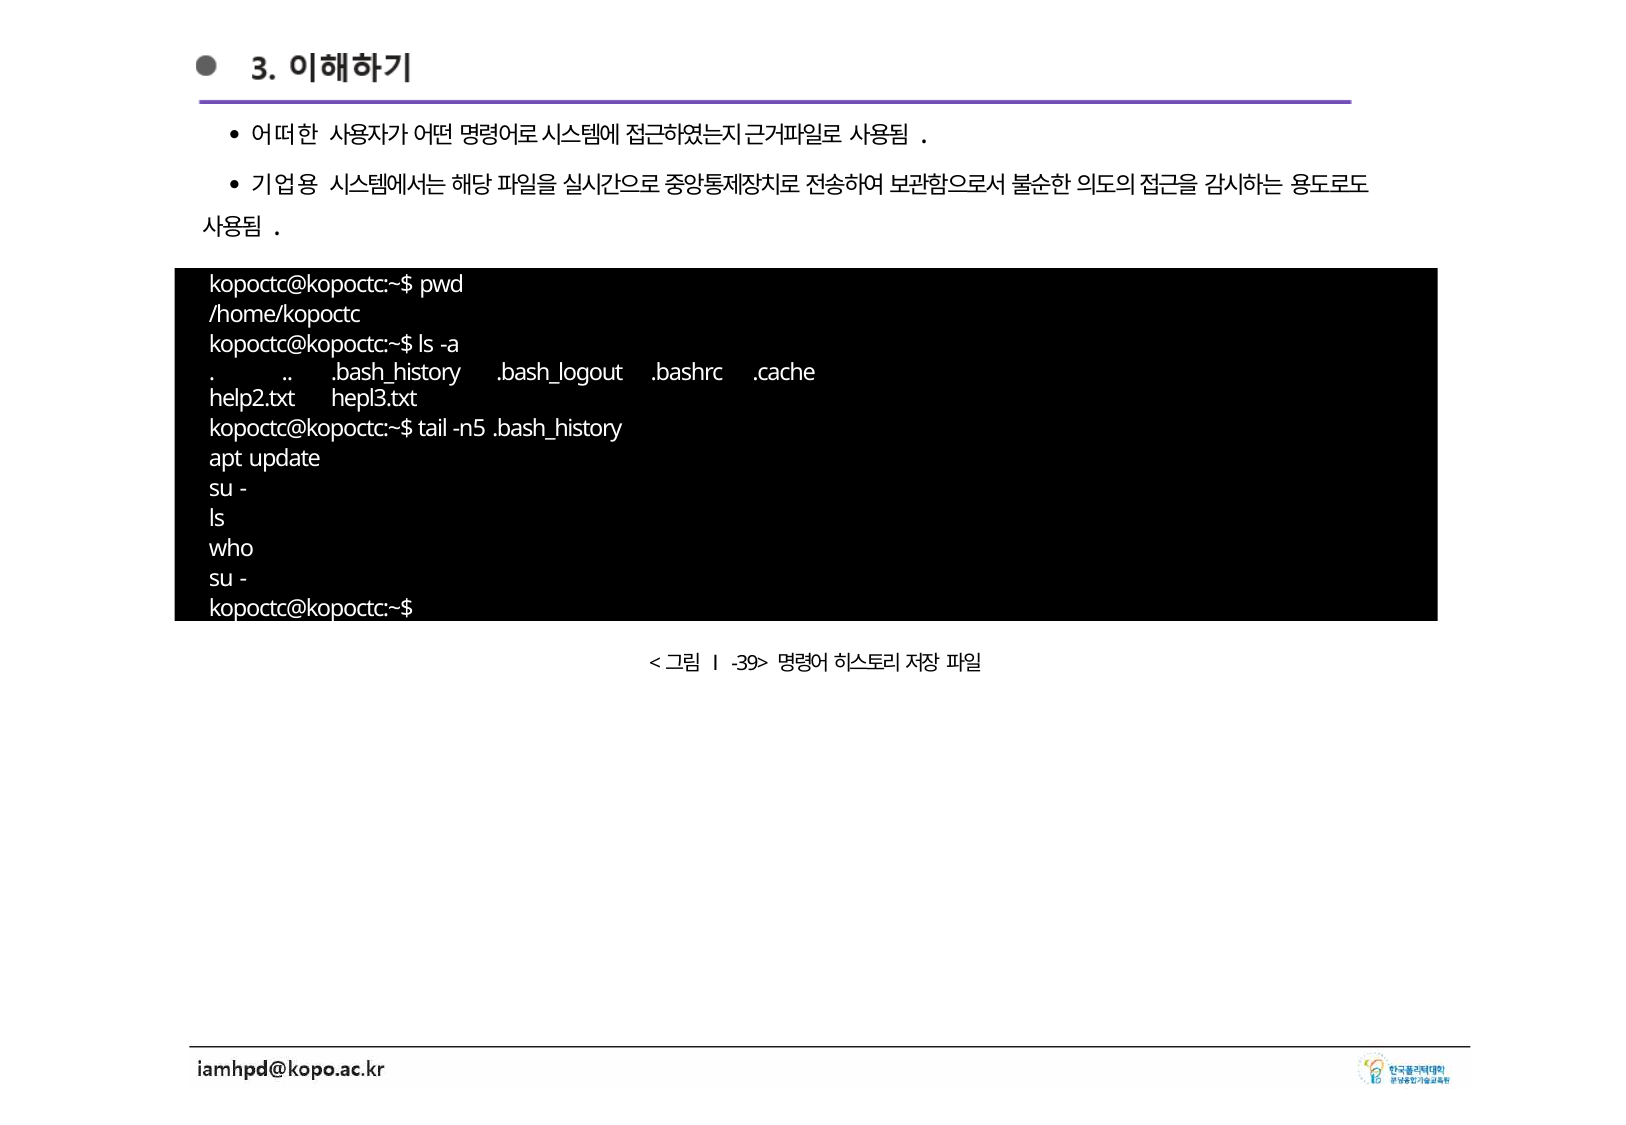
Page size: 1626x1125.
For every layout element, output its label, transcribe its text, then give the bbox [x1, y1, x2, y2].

picture [195, 53, 1352, 104]
text_box kopoctc@kopoctc:~$ pwd /home/kopoctc kopoctc@kopoctc:~$ ls -a . .. .bash_history .bash_logout .bashrc .cache help2.txt hepl3.txt kopoctc@kopoctc:~$ tail -n5 .bash_history apt update su - ls who su - kopoctc@kopoctc:~$ [174, 268, 1438, 621]
text_box ∙어떠한 사용자가 어떤 명령어로 시스템에 접근하였는지 근거파일로 사용됨. ∙기업용 시스템에서는 해당 파일을 실시간으로 중앙통제장치로 전송하여 보관함으로서 불순한 의도의 접근을 감시하는 용도로도 사용됨. [200, 98, 1404, 242]
picture [189, 1042, 1471, 1089]
text_box <그림 Ⅰ-39> 명령어 히스토리 저장 파일 [647, 647, 998, 675]
